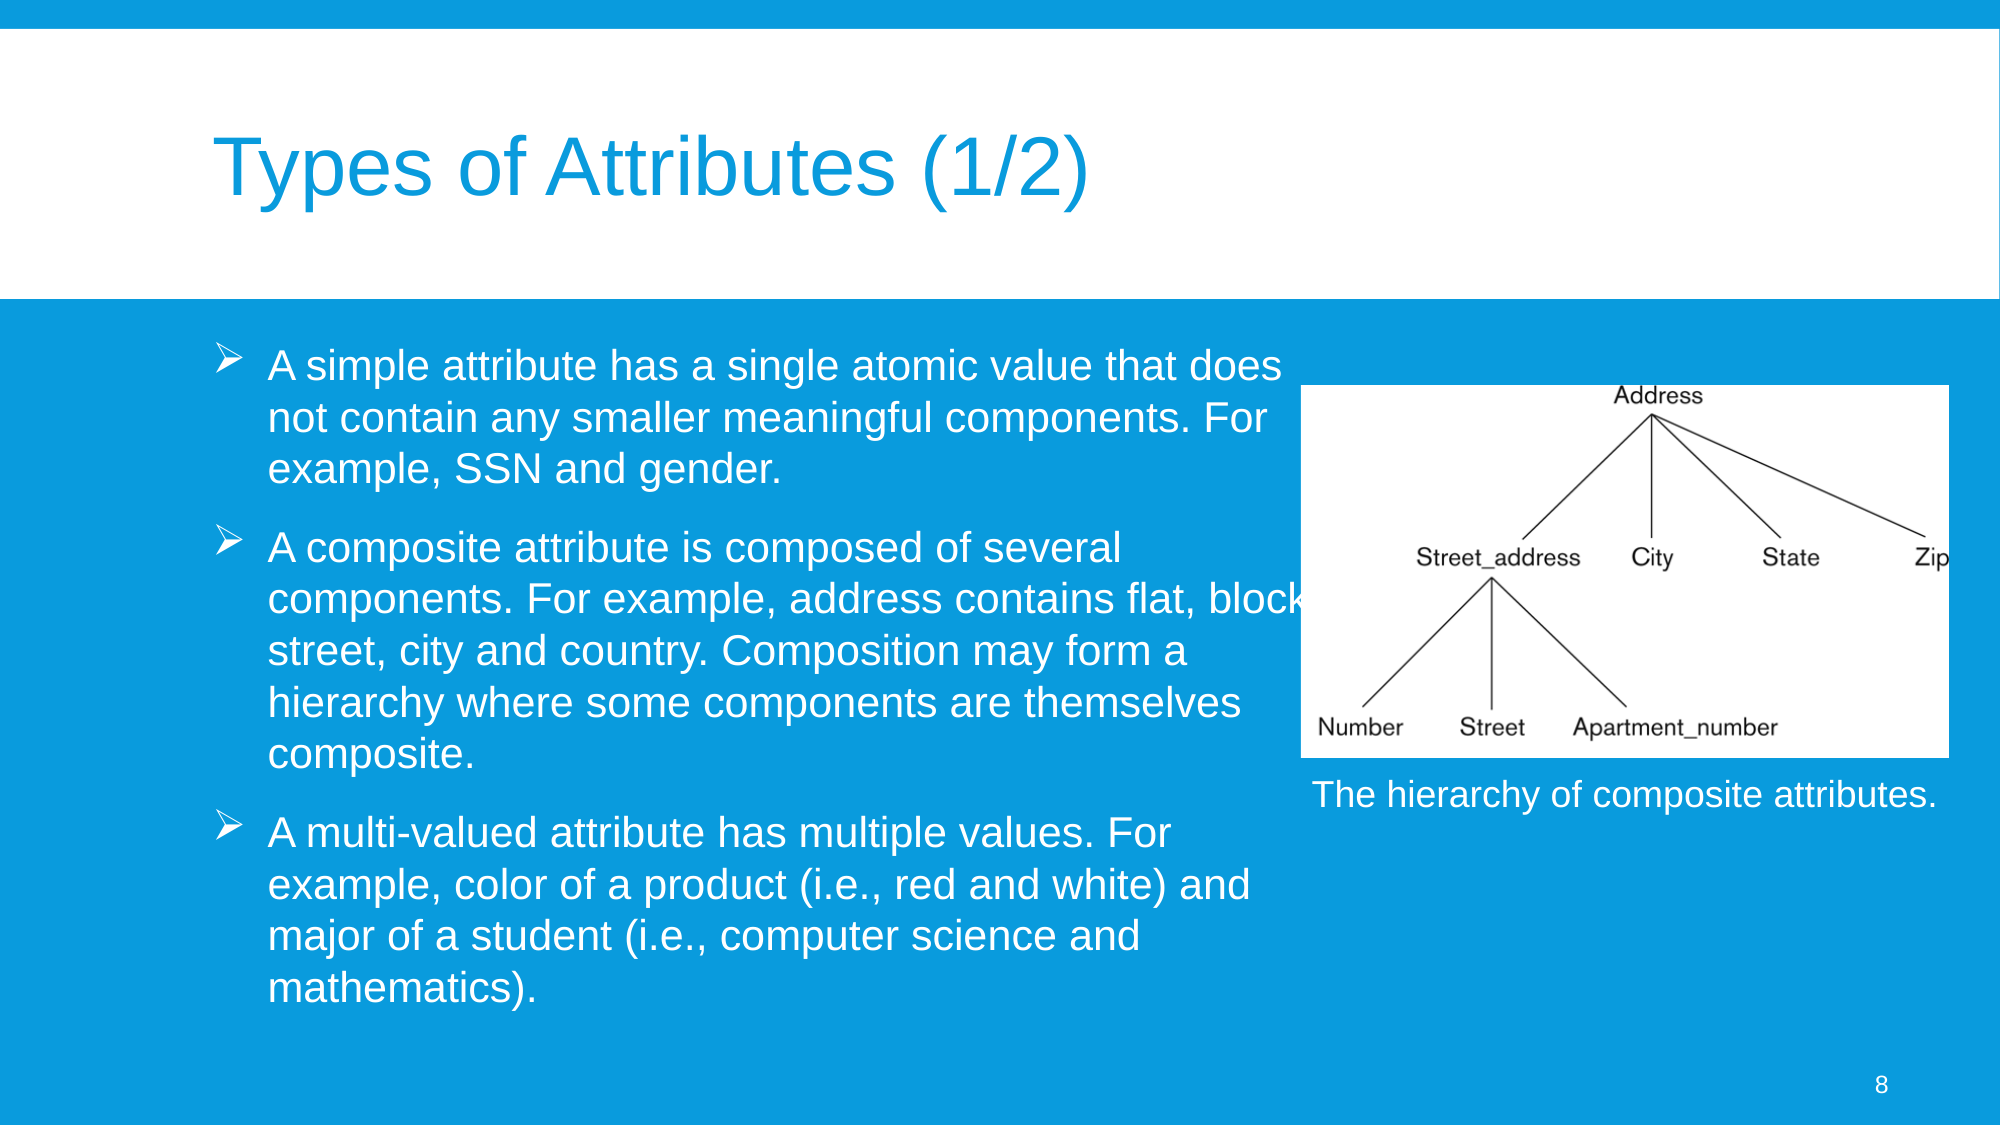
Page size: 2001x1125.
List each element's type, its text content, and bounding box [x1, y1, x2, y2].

picture [1300, 386, 1948, 757]
text_box The hierarchy of composite attributes. [1296, 763, 1954, 823]
title Types of Attributes (1/2) [197, 46, 1803, 295]
slide_number 8 [1748, 1053, 1904, 1114]
list A simple attribute has a single atomic value that does not contain any smaller meaningful components. For example, SSN and gender. A composite attribute is composed of several components. For example, address contains flat, block, street, city and country. Composition may form a hierarchy where some components are themselves composite. A multi-valued attribute has multiple values. For example, color of a product (i.e., red and white) and major of a student (i.e., computer science and mathematics). [197, 329, 1340, 1020]
